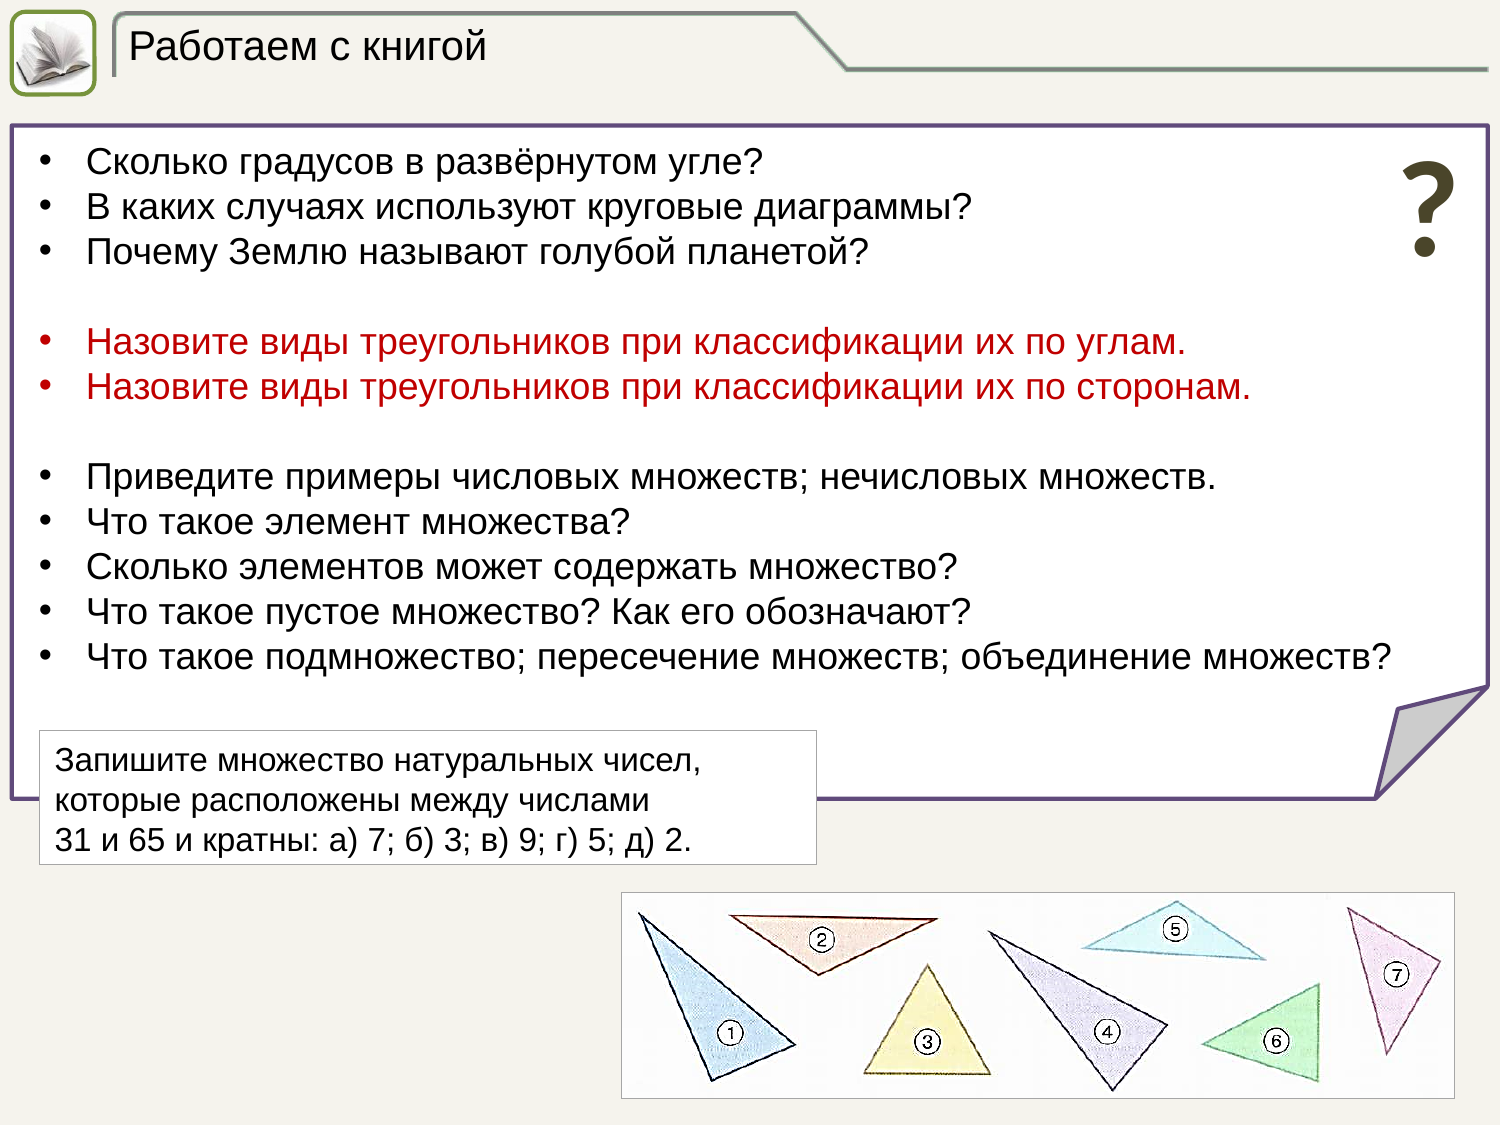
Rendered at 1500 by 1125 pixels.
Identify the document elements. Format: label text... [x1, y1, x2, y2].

text_box ? [1381, 111, 1476, 292]
picture [111, 11, 1489, 77]
picture [621, 891, 1455, 1099]
text_box Сколько градусов в развёрнутом угле? В каких случаях используют круговые диаграммы? Почему Землю называют голубой планетой? Назовите виды треугольников при классификации их по углам. Назовите виды треугольников при классификации их по сторонам. Приведите примеры числовых множеств; нечисловых множеств. Что такое элемент множества? Сколько элементов может содержать множество? Что такое пустое множество? Как его обозначают? Что такое подмножество; пересечение множеств; объединение множеств? [24, 129, 1459, 685]
text_box [9, 9, 97, 97]
text_box [9, 123, 1490, 801]
text_box Запишите множество натуральных чисел, которые расположены между числами 31 и 65 и кратны: а) 7; б) 3; в) 9; г) 5; д) 2. [39, 730, 817, 865]
